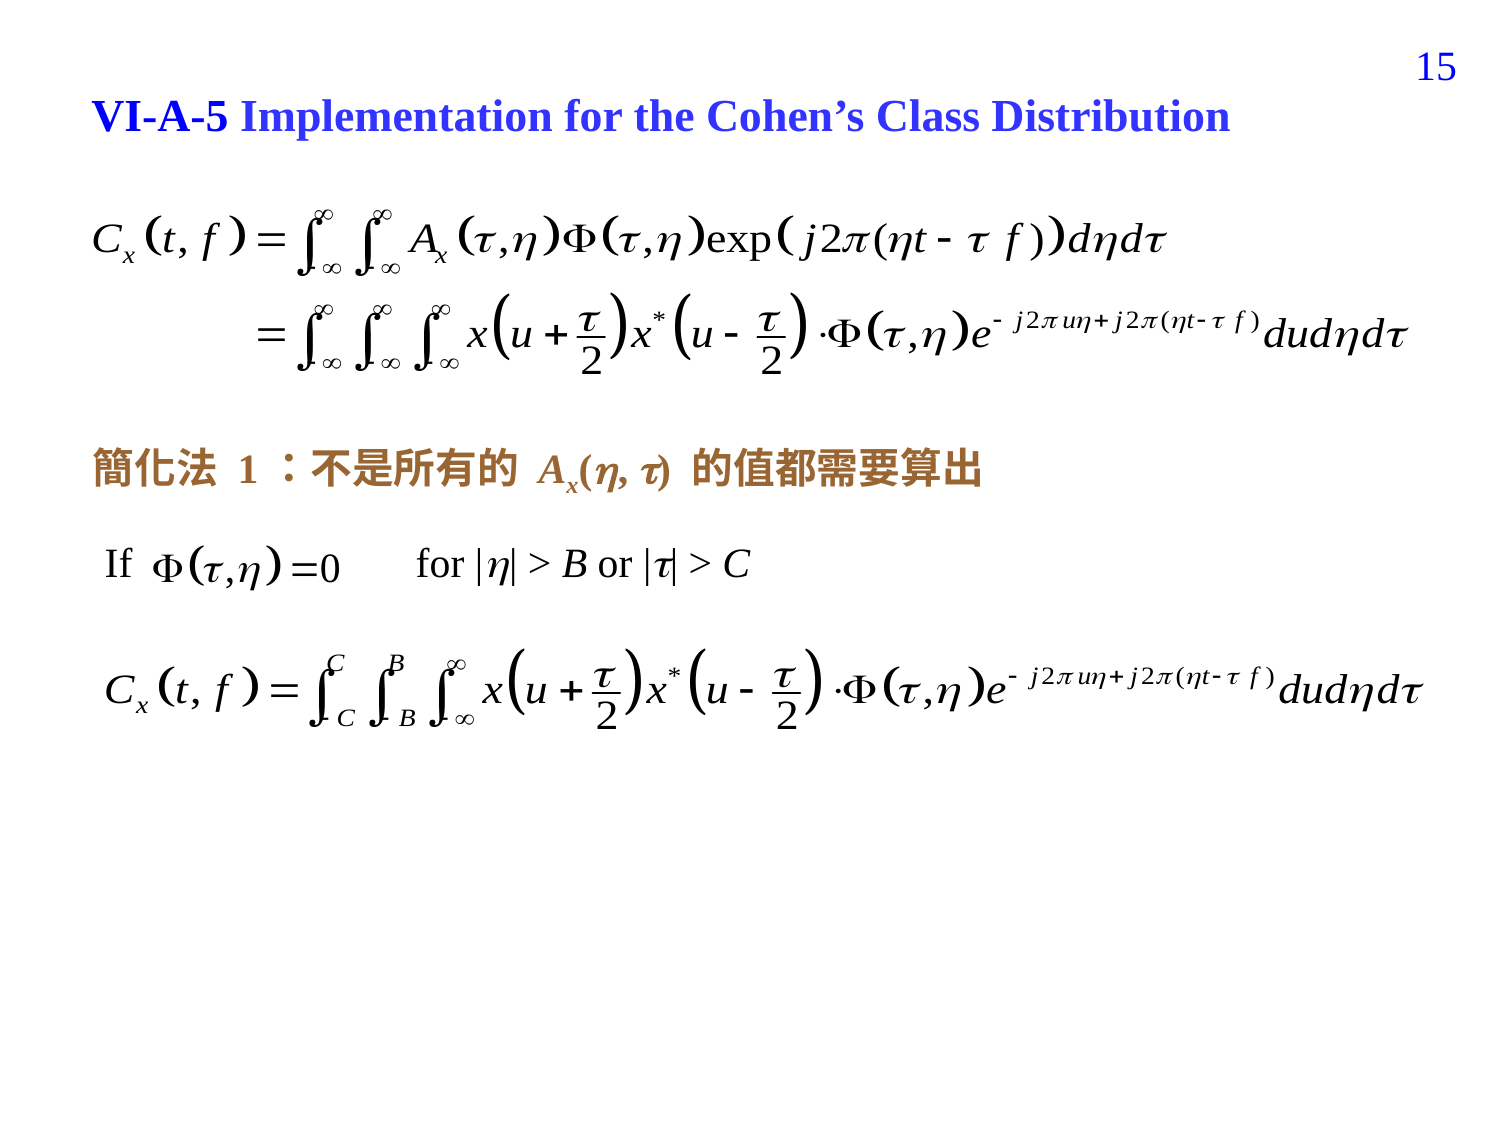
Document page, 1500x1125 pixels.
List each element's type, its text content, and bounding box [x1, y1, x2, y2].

text_box If for || > B or || > C [89, 528, 870, 594]
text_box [101, 646, 1429, 739]
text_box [88, 196, 1416, 385]
slide_number 167 [1340, 30, 1473, 110]
text_box 簡化法 1：不是所有的 Ax(, ) 的值都需要算出 [78, 434, 1059, 506]
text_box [148, 540, 345, 604]
text_box VI-A-5 Implementation for the Cohen’s Class Distribution [76, 78, 1447, 148]
